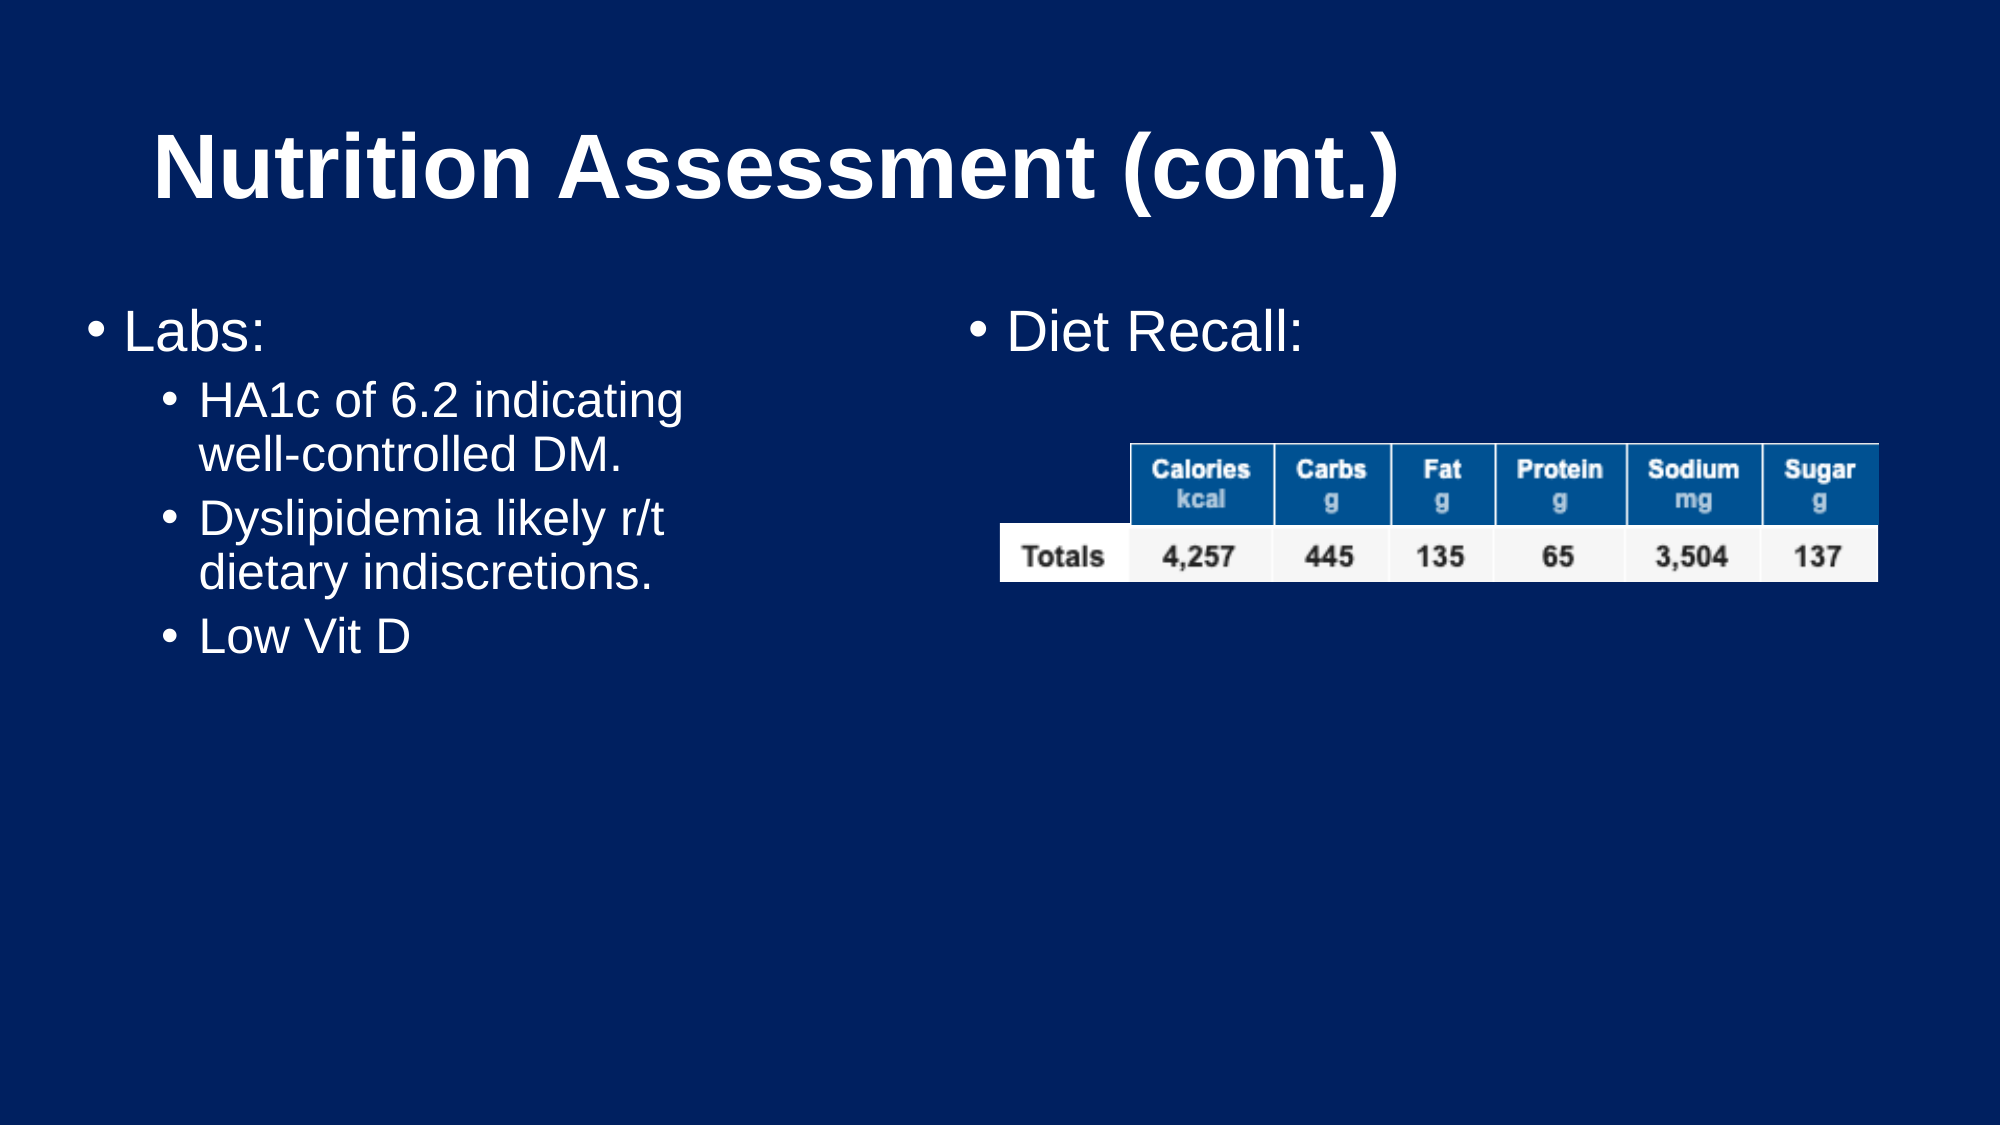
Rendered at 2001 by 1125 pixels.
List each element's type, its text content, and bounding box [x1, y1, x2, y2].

text_box Diet Recall: [953, 293, 1636, 697]
title Nutrition Assessment (cont.) [137, 59, 1863, 278]
text_box Labs: HA1c of 6.2 indicating well-controlled DM. Dyslipidemia likely r/t dietary indiscretions. Low Vit D [71, 293, 753, 697]
picture [999, 443, 1879, 582]
